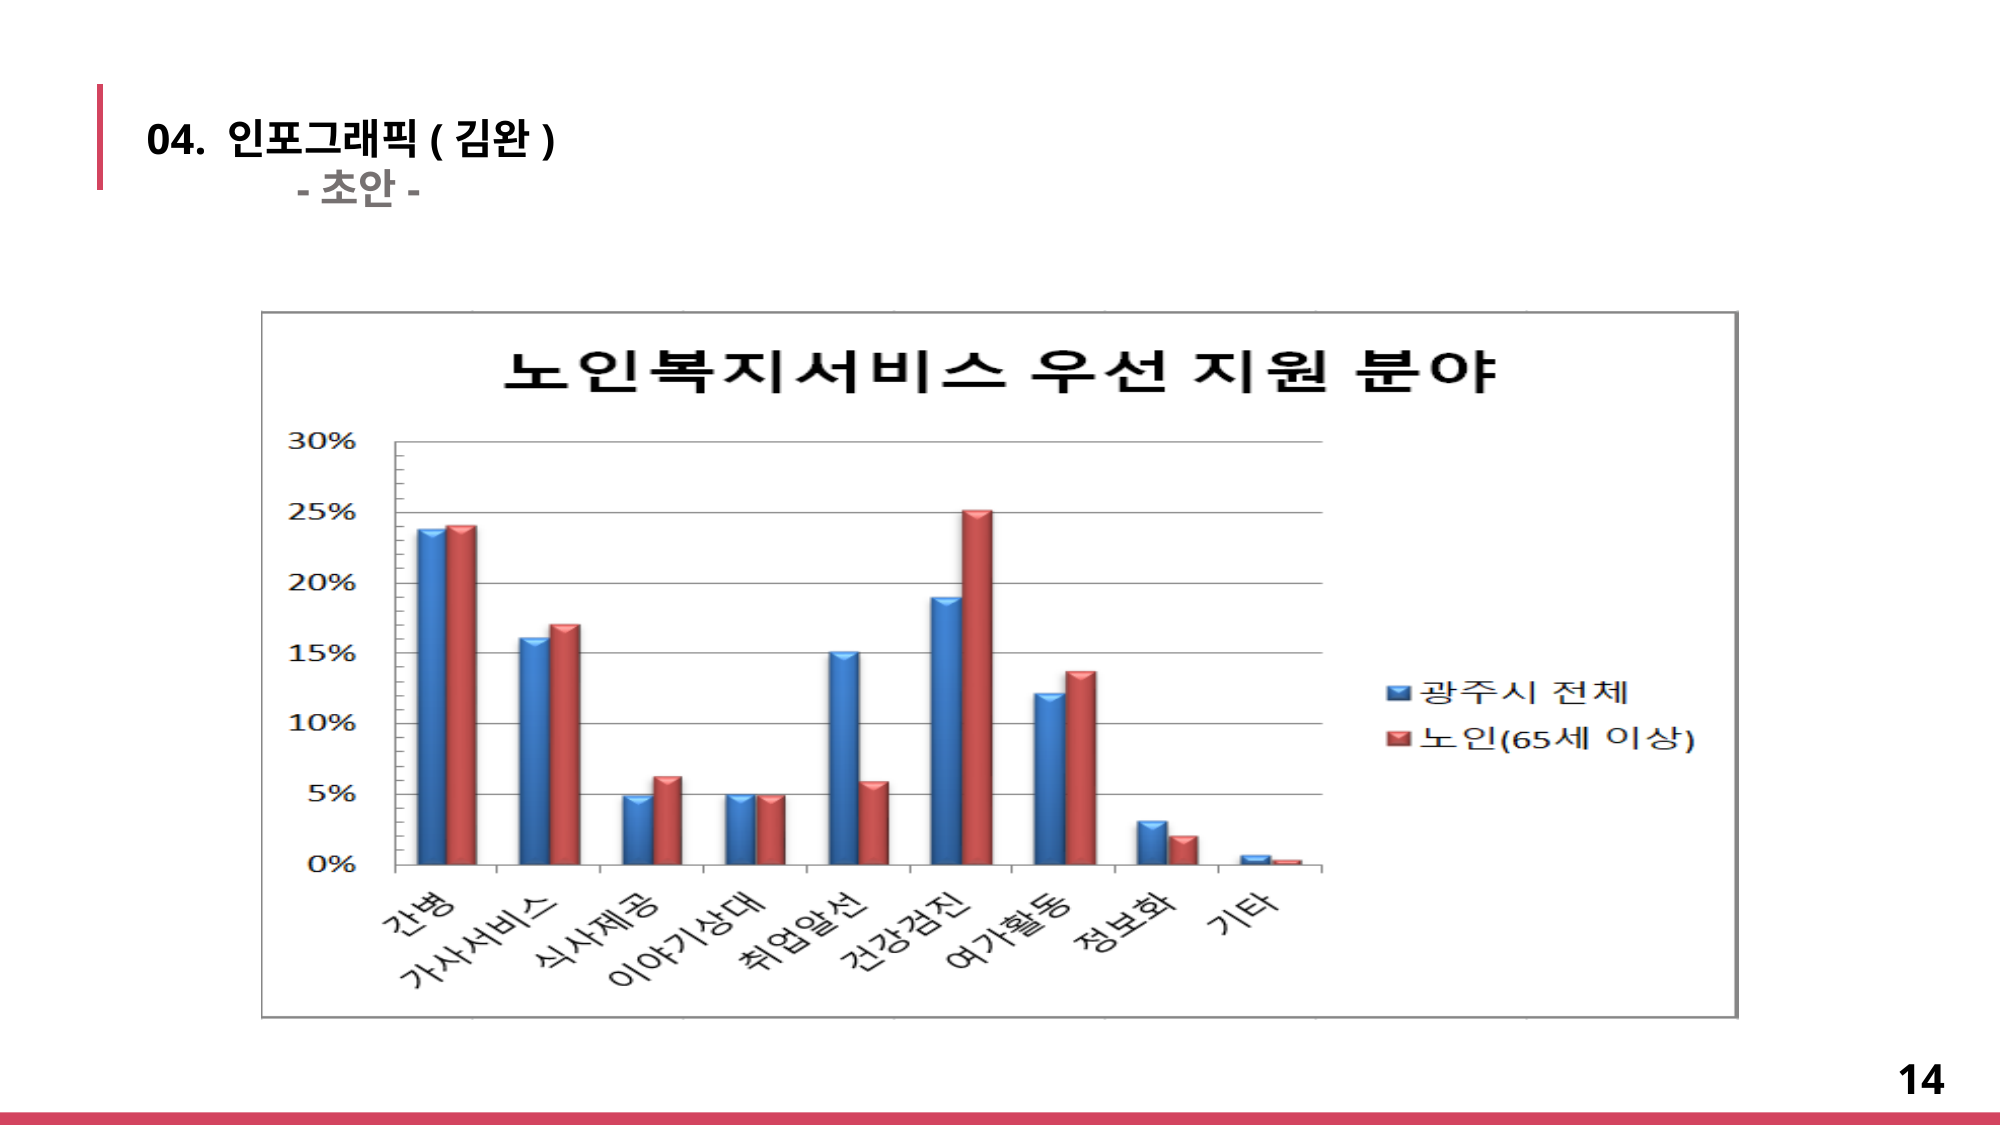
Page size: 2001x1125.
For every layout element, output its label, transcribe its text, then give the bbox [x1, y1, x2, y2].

text_box 14 [1510, 1051, 1960, 1112]
text_box 04. 인포그래픽(김완) -초안- [131, 105, 815, 220]
picture [261, 310, 1739, 1020]
